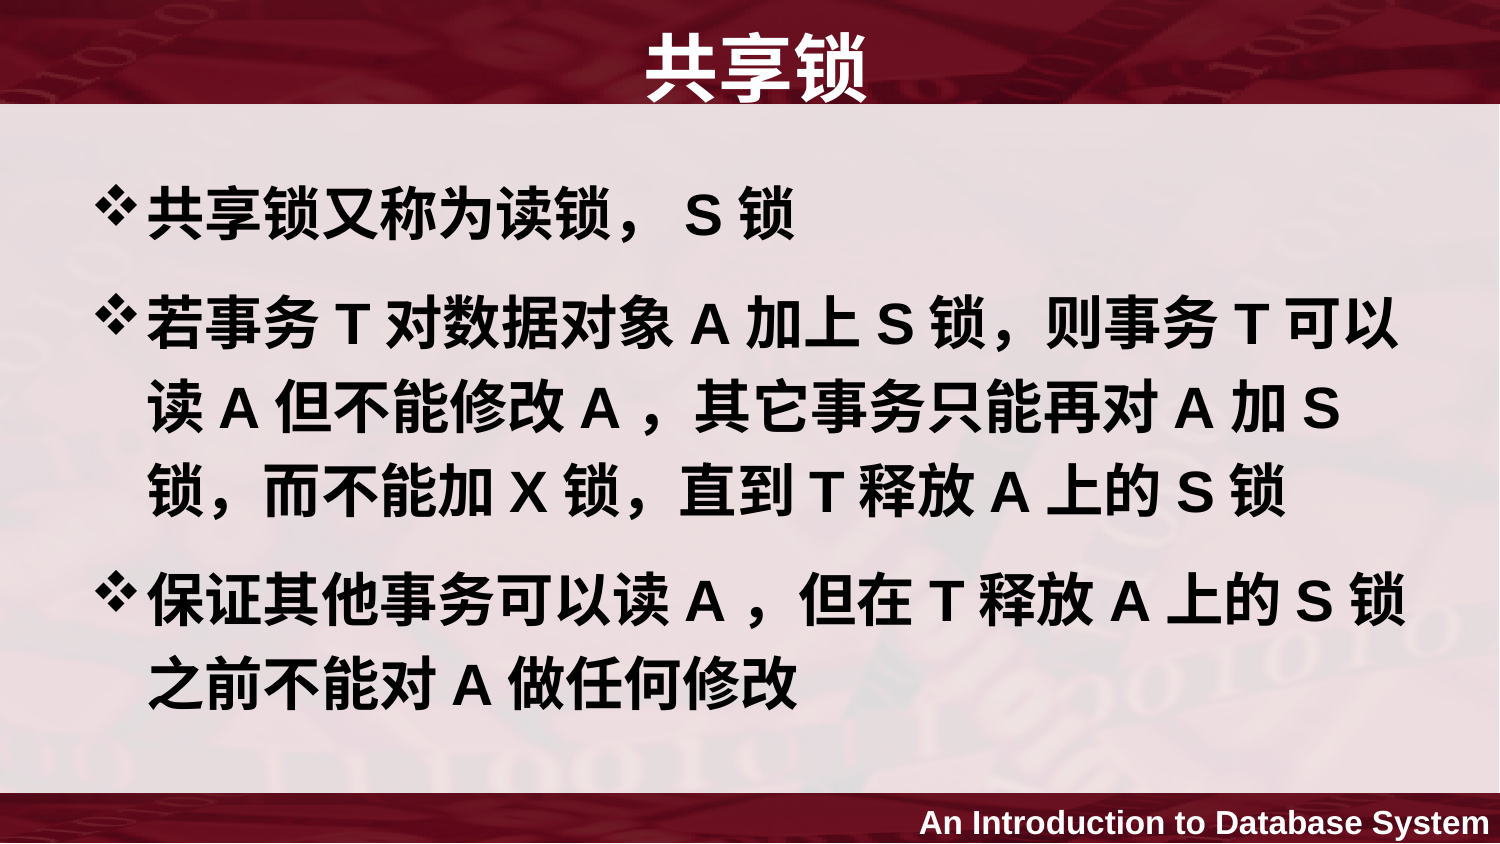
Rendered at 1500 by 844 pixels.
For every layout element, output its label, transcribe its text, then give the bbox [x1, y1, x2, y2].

picture [0, 0, 1500, 843]
list 共享锁又称为读锁，S锁 若事务T对数据对象A加上S锁，则事务T可以读A但不能修改A，其它事务只能再对A加S锁，而不能加X锁，直到T释放A上的S锁 保证其他事务可以读A，但在T释放A上的S锁之前不能对A做任何修改 [75, 155, 1425, 779]
title 共享锁 [150, 31, 1363, 101]
